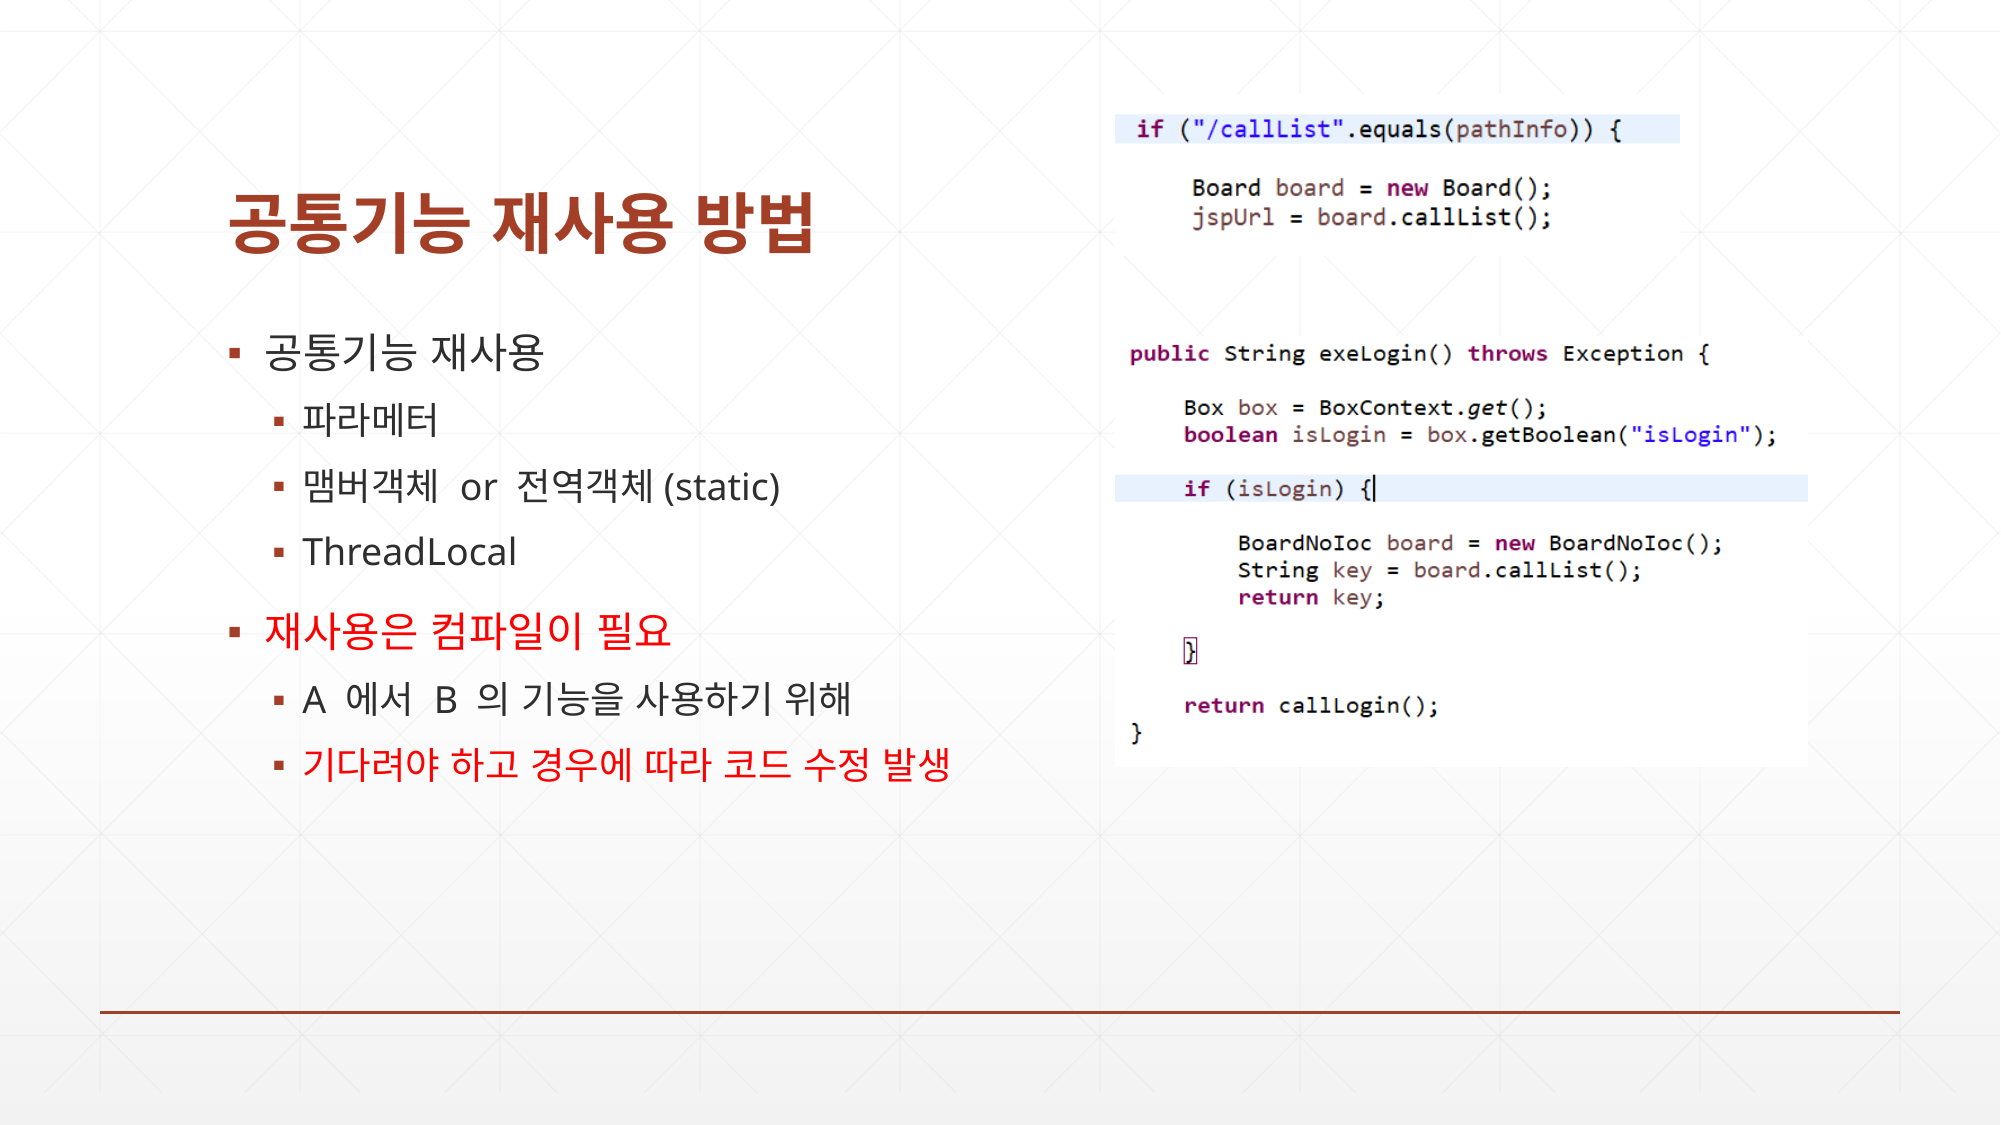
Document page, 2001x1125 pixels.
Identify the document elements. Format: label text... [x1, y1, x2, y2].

list 공통기능 재사용 파라메터 맴버객체 or 전역객체(static) ThreadLocal 재사용은 컴파일이 필요 A 에서 B 의 기능을 사용하기 위해 기다려야 하고 경우에 따라 코드 수정 발생 [212, 324, 1788, 950]
picture [1115, 336, 1808, 767]
title 공통기능 재사용 방법 [212, 82, 1788, 271]
picture [1115, 94, 1680, 256]
